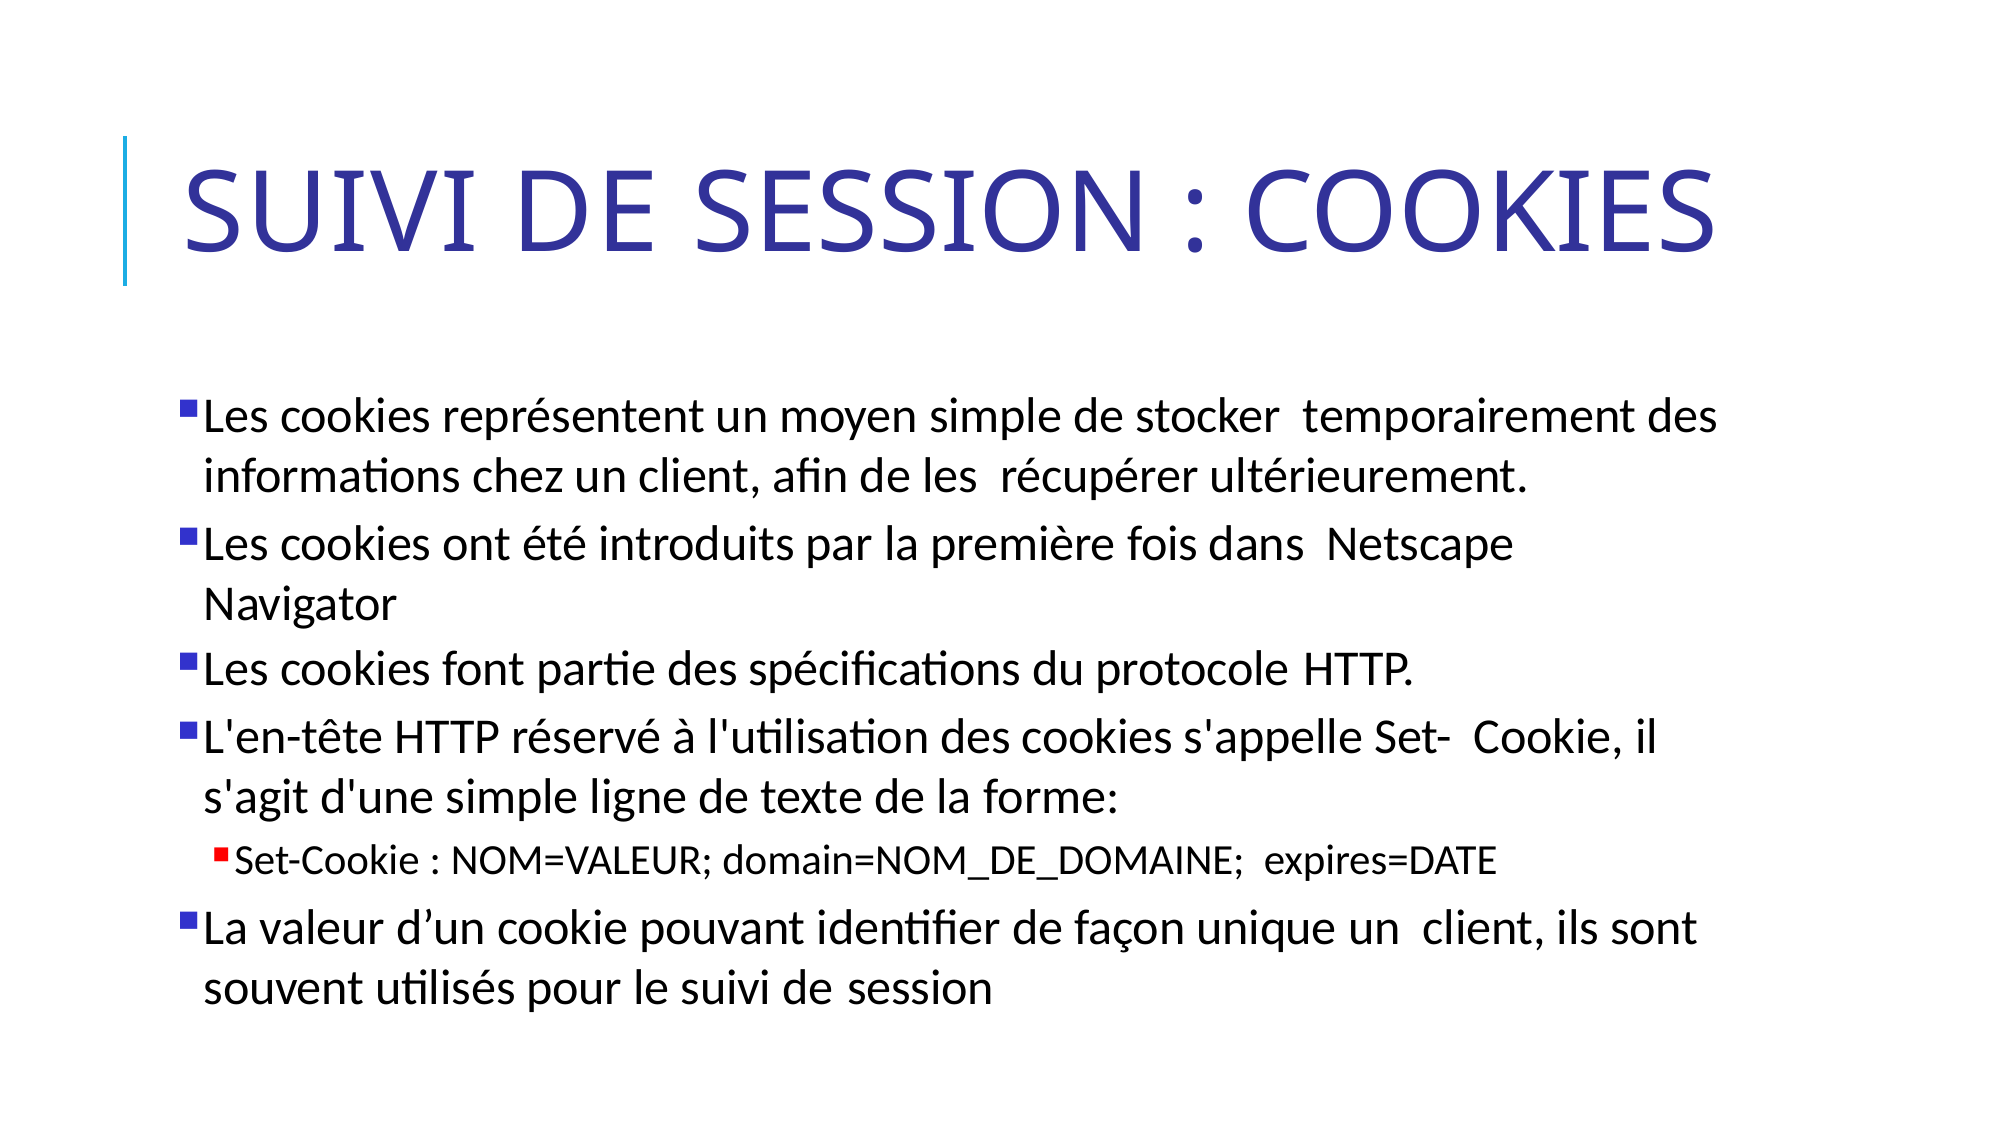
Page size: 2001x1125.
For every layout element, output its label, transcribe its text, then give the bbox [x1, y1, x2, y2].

list Les cookies représentent un moyen simple de stocker temporairement des informations chez un client, afin de les récupérer ultérieurement. Les cookies ont été introduits par la première fois dans Netscape Navigator Les cookies font partie des spécifications du protocole HTTP. L'en-tête HTTP réservé à l'utilisation des cookies s'appelle Set- Cookie, il s'agit d'une simple ligne de texte de la forme: Set-Cookie : NOM=VALEUR; domain=NOM_DE_DOMAINE; expires=DATE La valeur d’un cookie pouvant identifier de façon unique un client, ils sont souvent utilisés pour le suivi de session [168, 375, 1763, 1035]
title Suivi de session : cookies [168, 96, 1763, 342]
